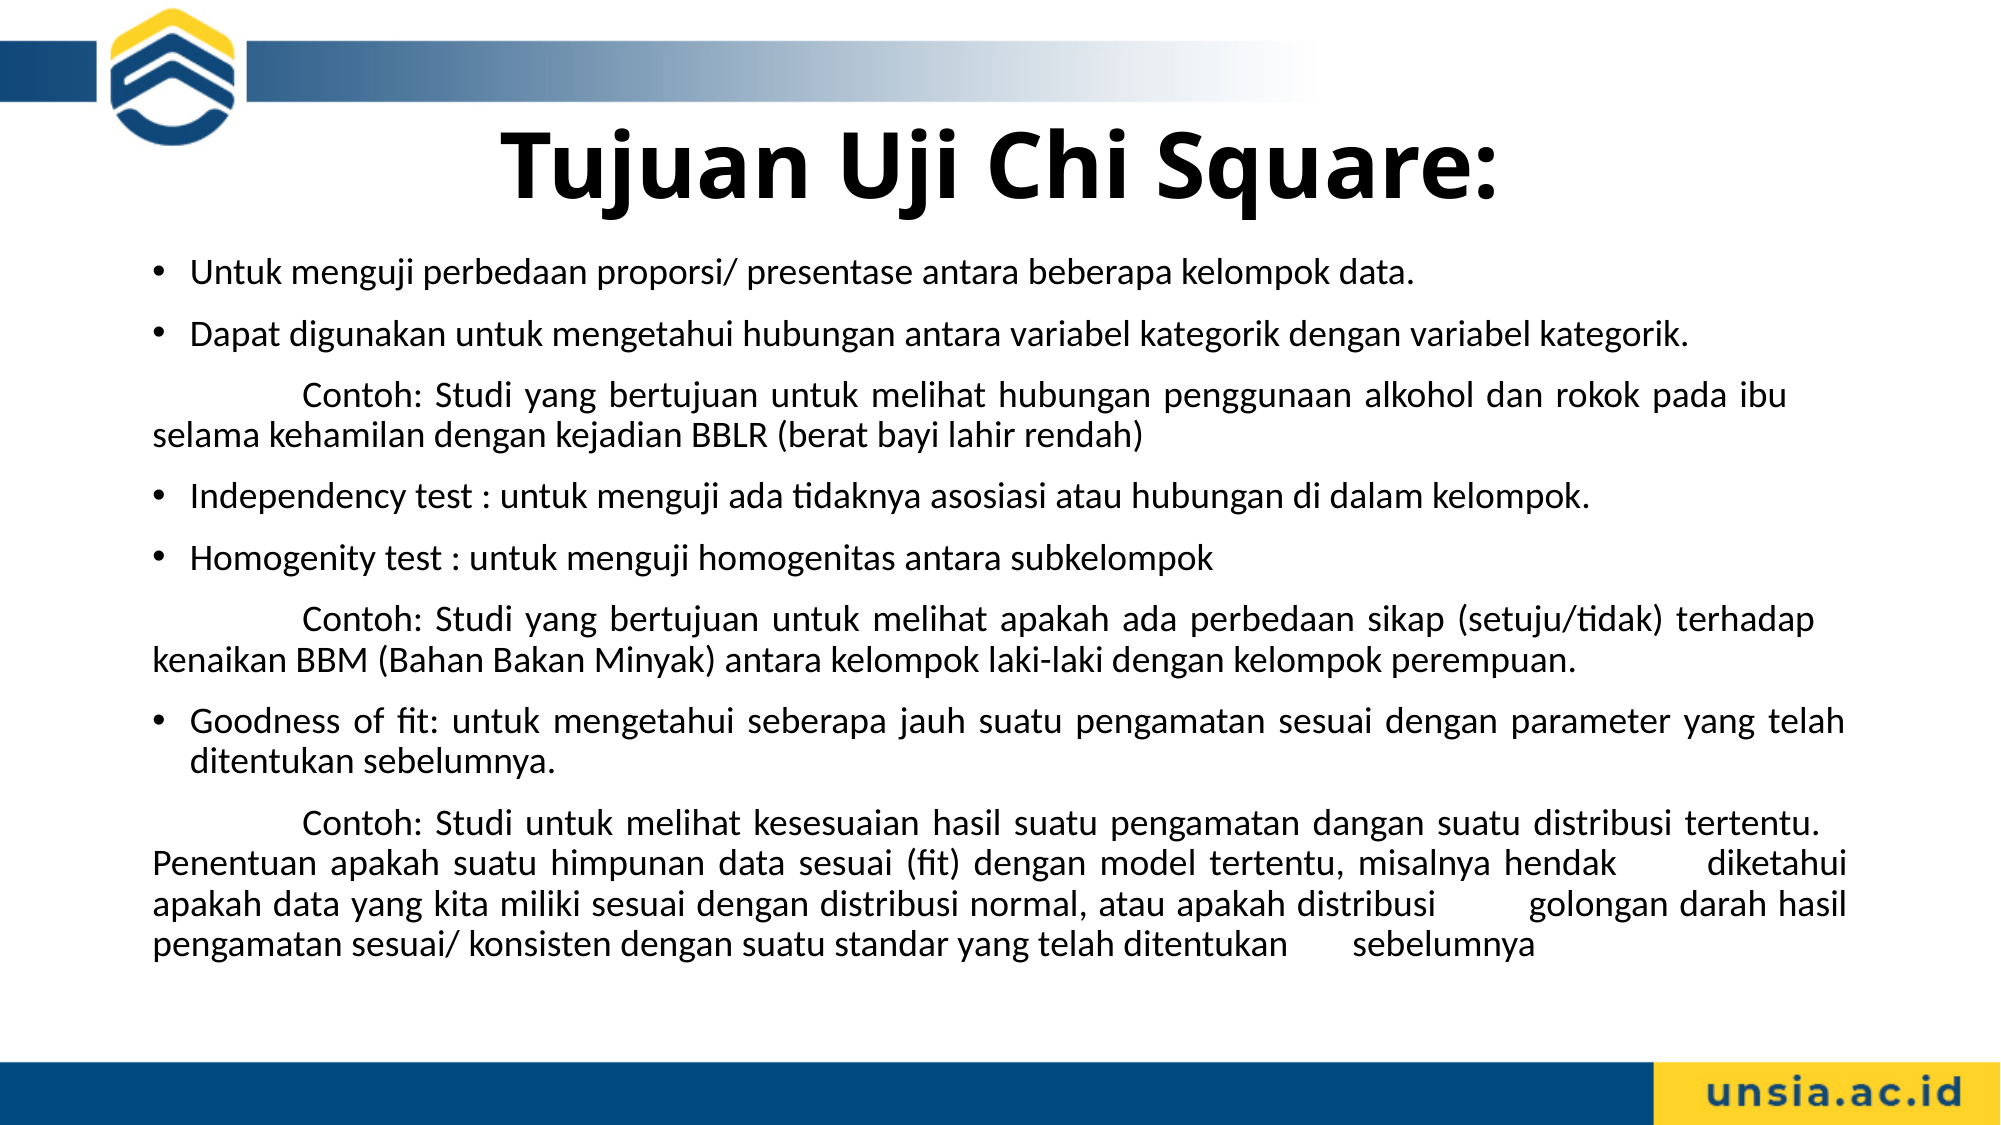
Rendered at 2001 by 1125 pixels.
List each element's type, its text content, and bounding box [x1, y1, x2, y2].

list Untuk menguji perbedaan proporsi/ presentase antara beberapa kelompok data. Dapat digunakan untuk mengetahui hubungan antara variabel kategorik dengan variabel kategorik. Contoh: Studi yang bertujuan untuk melihat hubungan penggunaan alkohol dan rokok pada ibu selama kehamilan dengan kejadian BBLR (berat bayi lahir rendah) Independency test : untuk menguji ada tidaknya asosiasi atau hubungan di dalam kelompok. Homogenity test : untuk menguji homogenitas antara subkelompok Contoh: Studi yang bertujuan untuk melihat apakah ada perbedaan sikap (setuju/tidak) terhadap kenaikan BBM (Bahan Bakan Minyak) antara kelompok laki-laki dengan kelompok perempuan. Goodness of fit: untuk mengetahui seberapa jauh suatu pengamatan sesuai dengan parameter yang telah ditentukan sebelumnya. Contoh: Studi untuk melihat kesesuaian hasil suatu pengamatan dangan suatu distribusi tertentu. Penentuan apakah suatu himpunan data sesuai (fit) dengan model tertentu, misalnya hendak diketahui apakah data yang kita miliki sesuai dengan distribusi normal, atau apakah distribusi golongan darah hasil pengamatan sesuai/ konsisten dengan suatu standar yang telah ditentukan sebelumnya [137, 244, 1863, 1053]
title Tujuan Uji Chi Square: [137, 59, 1863, 244]
picture [0, 0, 2001, 1125]
